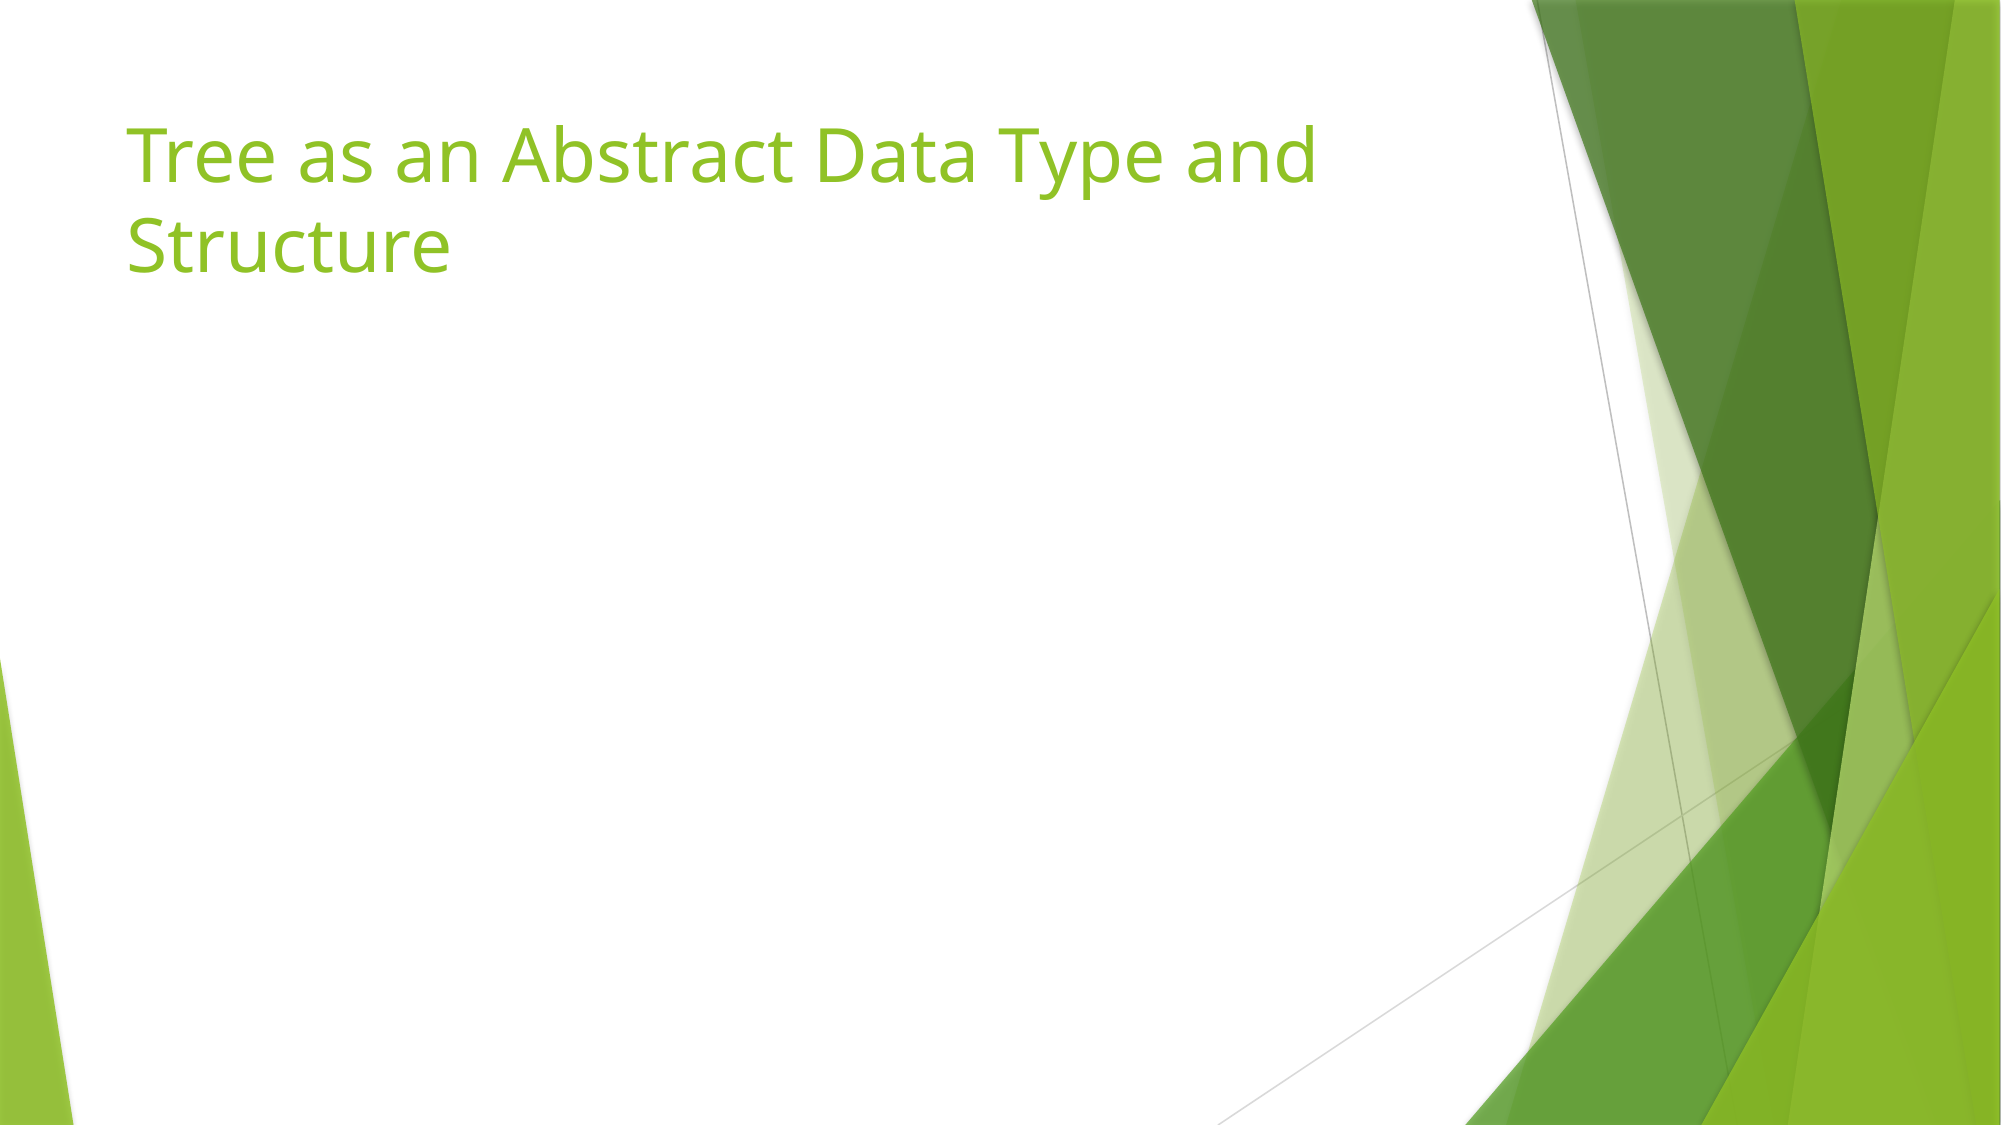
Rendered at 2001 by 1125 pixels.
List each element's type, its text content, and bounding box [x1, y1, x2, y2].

title Tree as an Abstract Data Type and Structure [111, 99, 1522, 317]
